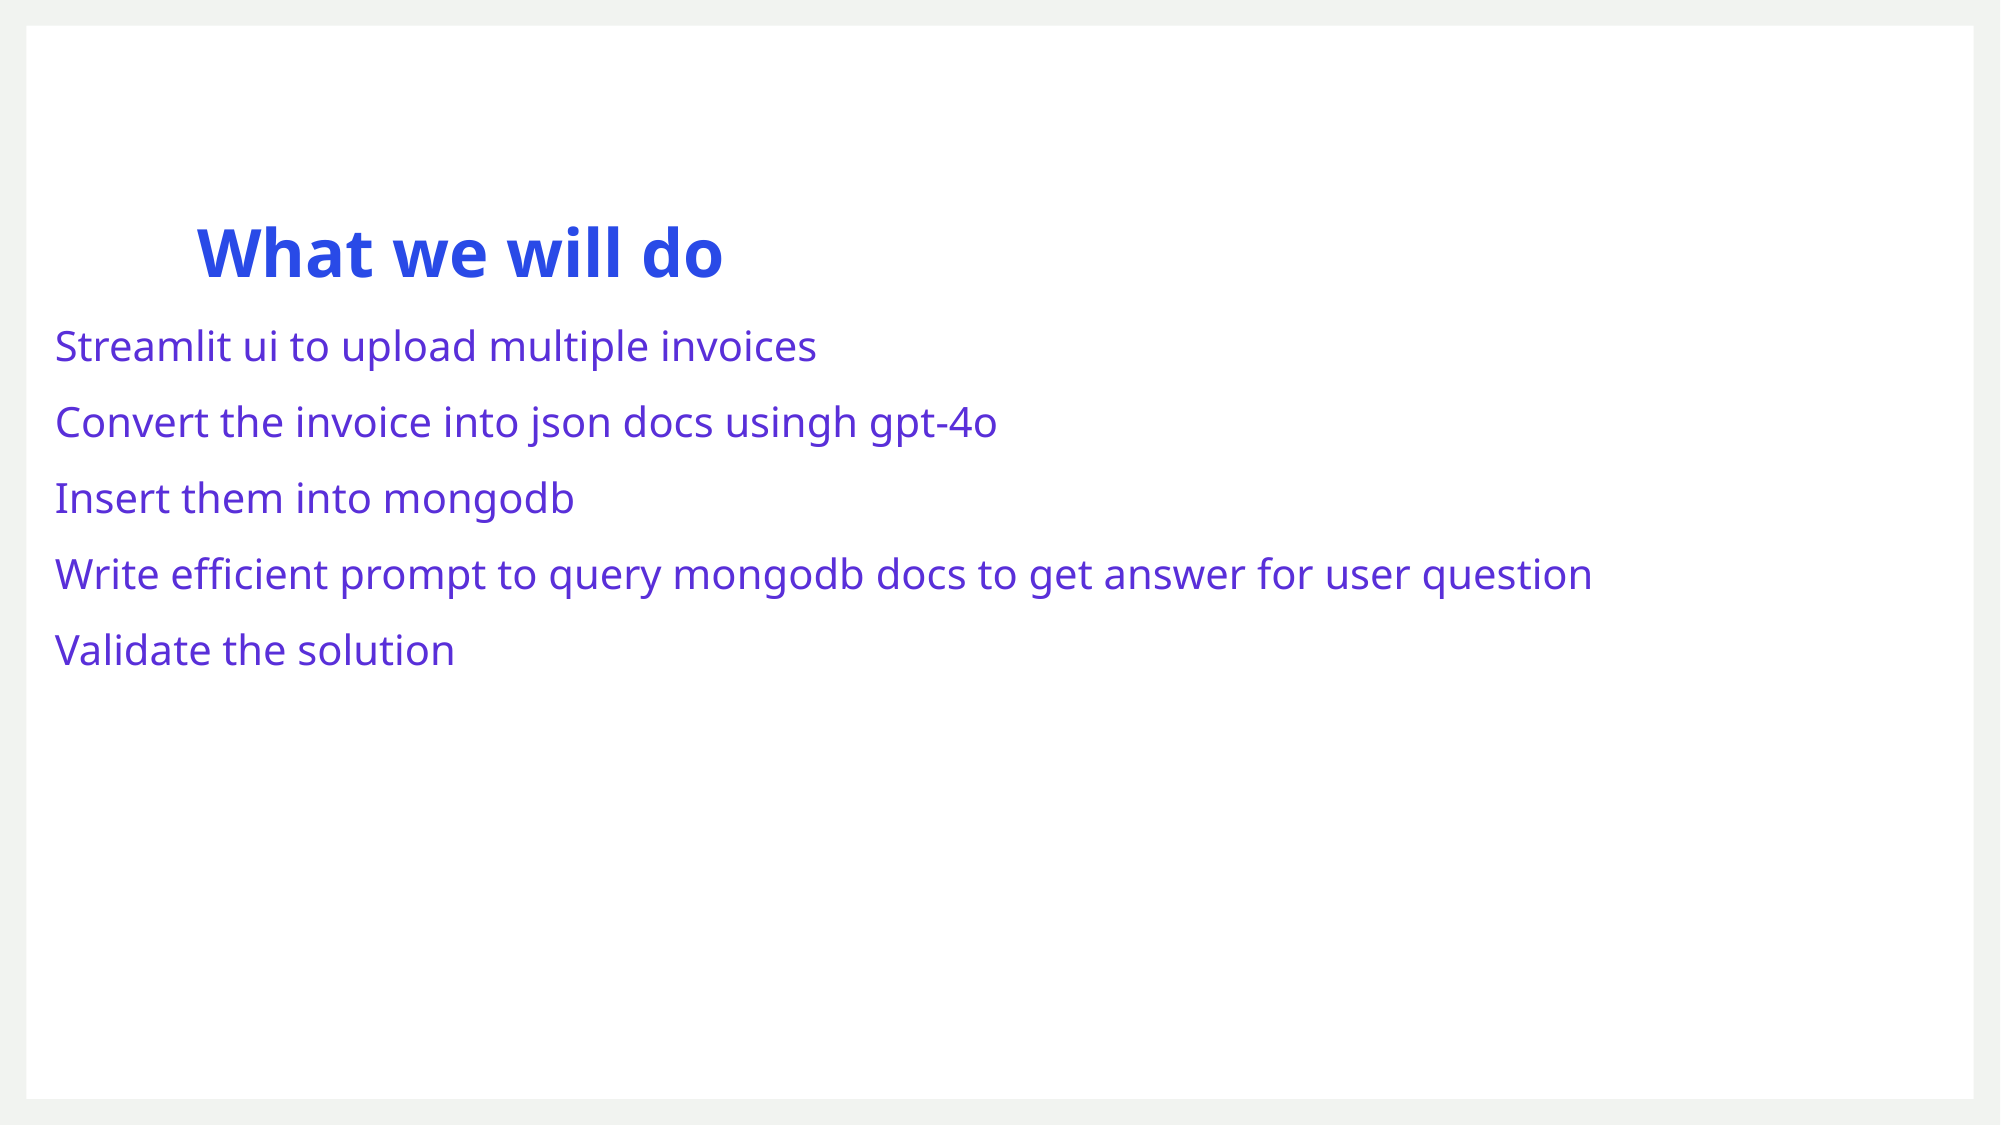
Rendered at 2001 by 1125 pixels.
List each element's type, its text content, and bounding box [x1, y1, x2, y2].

list Streamlit ui to upload multiple invoices Convert the invoice into json docs usingh gpt-4o Insert them into mongodb Write efficient prompt to query mongodb docs to get answer for user question Validate the solution [39, 307, 1832, 1072]
title What we will do [182, 86, 1846, 298]
